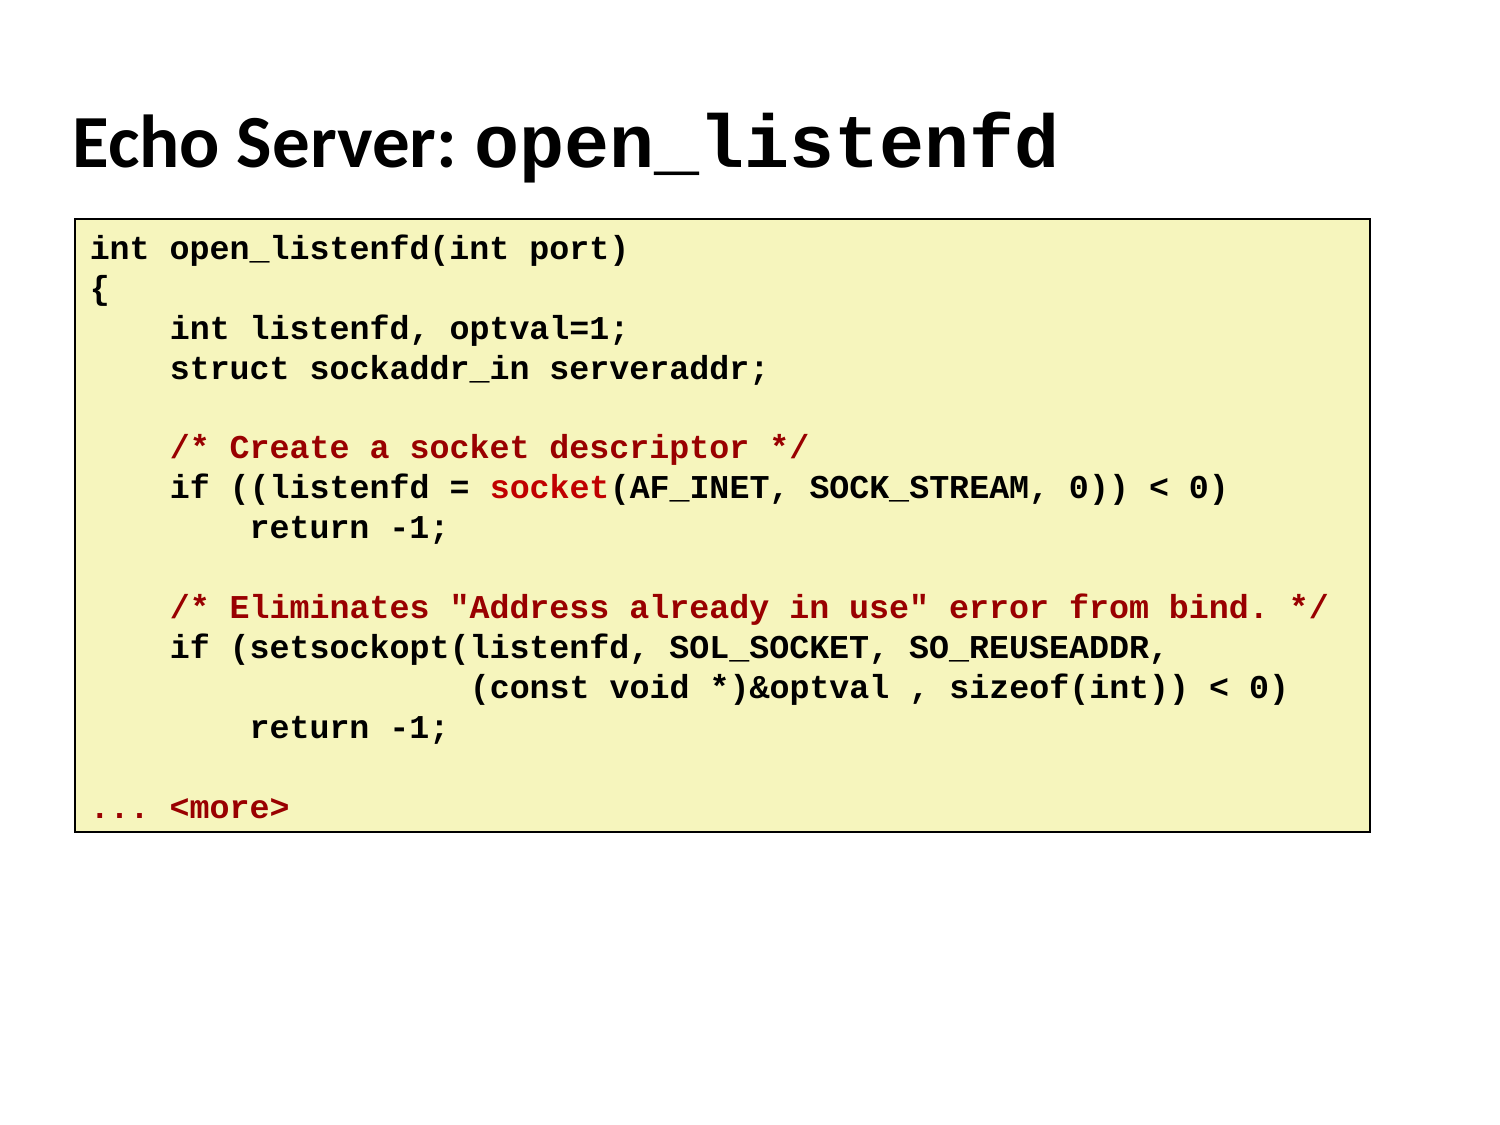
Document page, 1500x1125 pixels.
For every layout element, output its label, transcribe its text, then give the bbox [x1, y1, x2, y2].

title Echo Server: open_listenfd [57, 74, 1304, 201]
text_box int open_listenfd(int port) { int listenfd, optval=1; struct sockaddr_in serveraddr; /* Create a socket descriptor */ if ((listenfd = socket(AF_INET, SOCK_STREAM, 0)) < 0) return -1; /* Eliminates "Address already in use" error from bind. */ if (setsockopt(listenfd, SOL_SOCKET, SO_REUSEADDR, (const void *)&optval , sizeof(int)) < 0) return -1; ... <more> [74, 218, 1371, 833]
